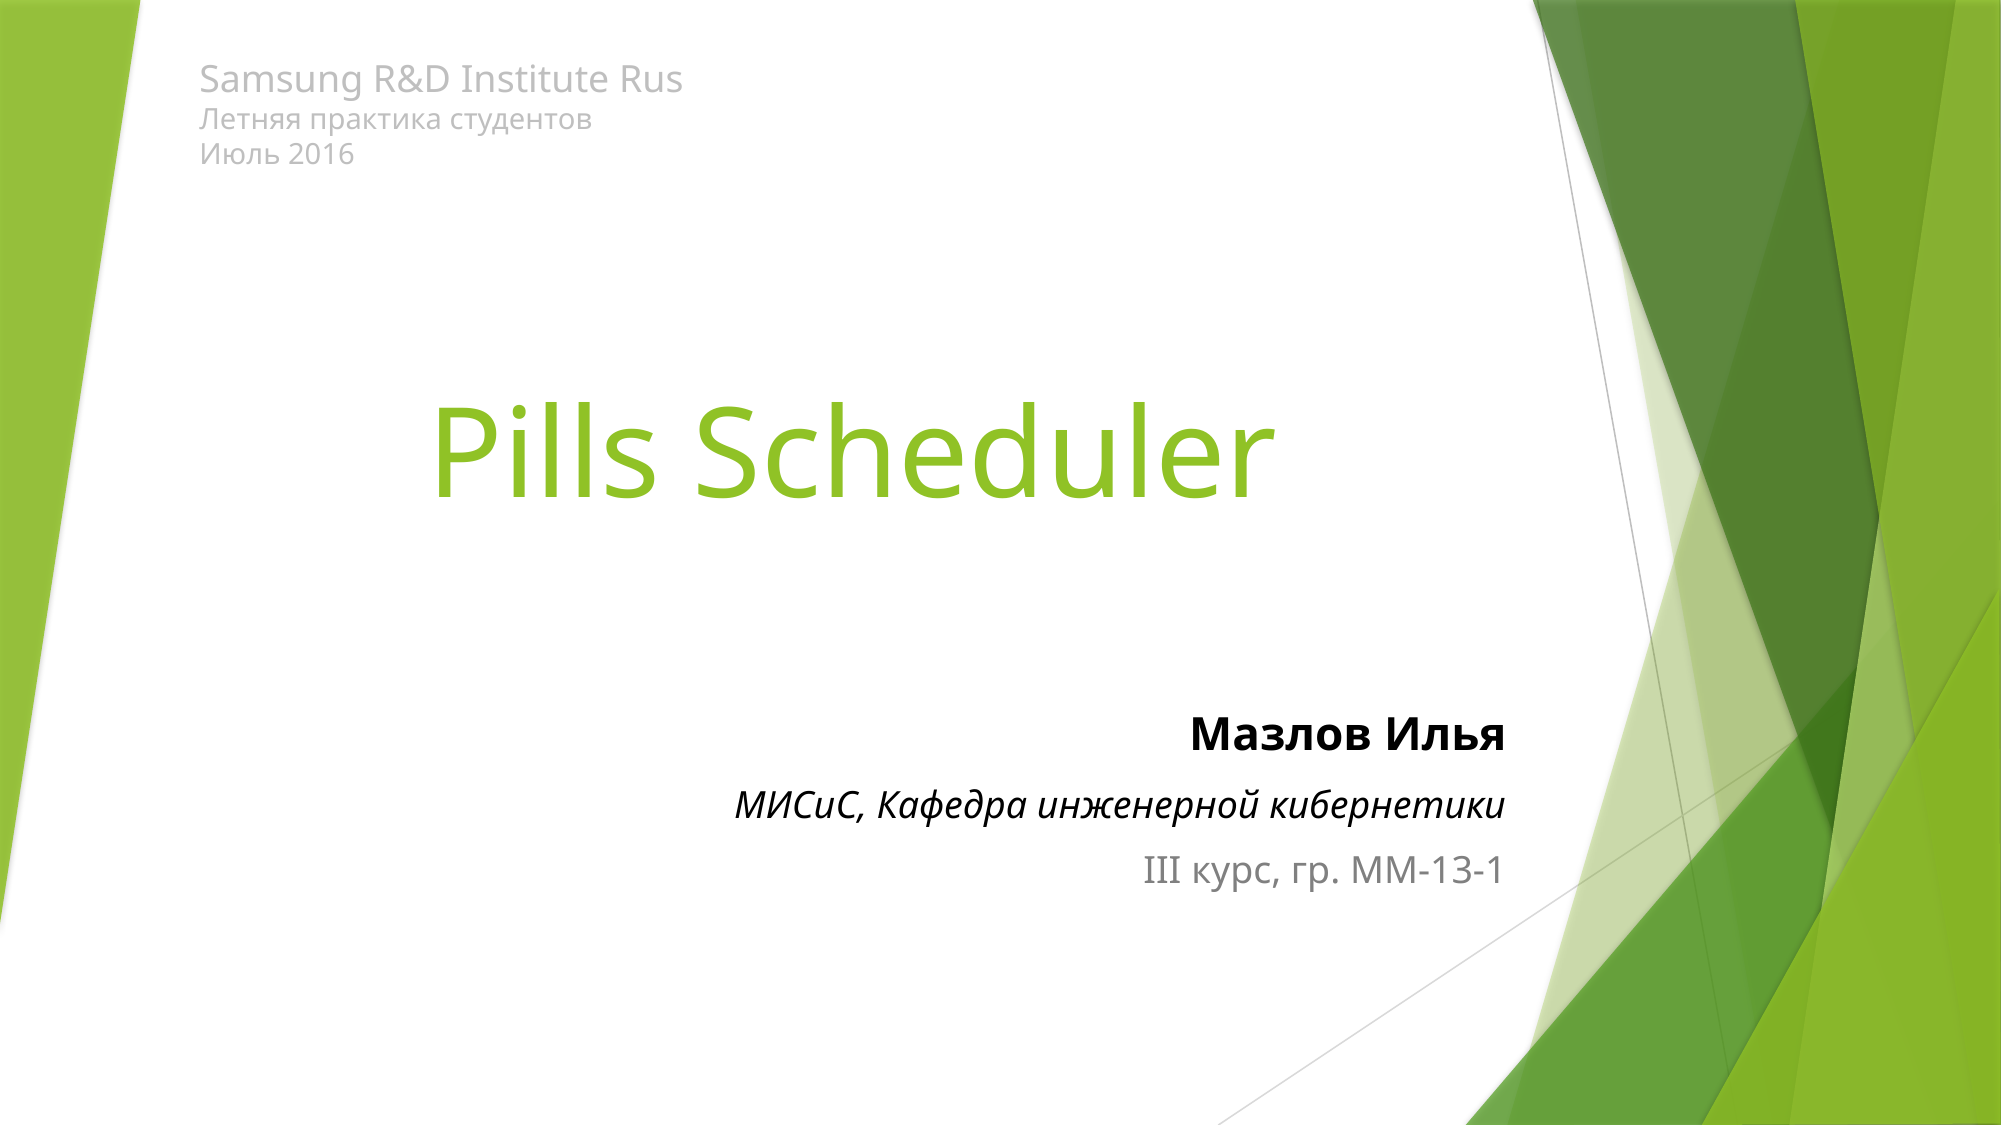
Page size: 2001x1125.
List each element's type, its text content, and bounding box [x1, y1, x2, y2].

subtitle Мазлов Илья МИСиС, Кафедра инженерной кибернетики III курс, гр. ММ-13-1 [247, 697, 1522, 994]
title Pills Scheduler [184, 260, 1522, 531]
text_box Samsung R&D Institute Rus Летняя практика студентов Июль 2016 [184, 48, 801, 195]
